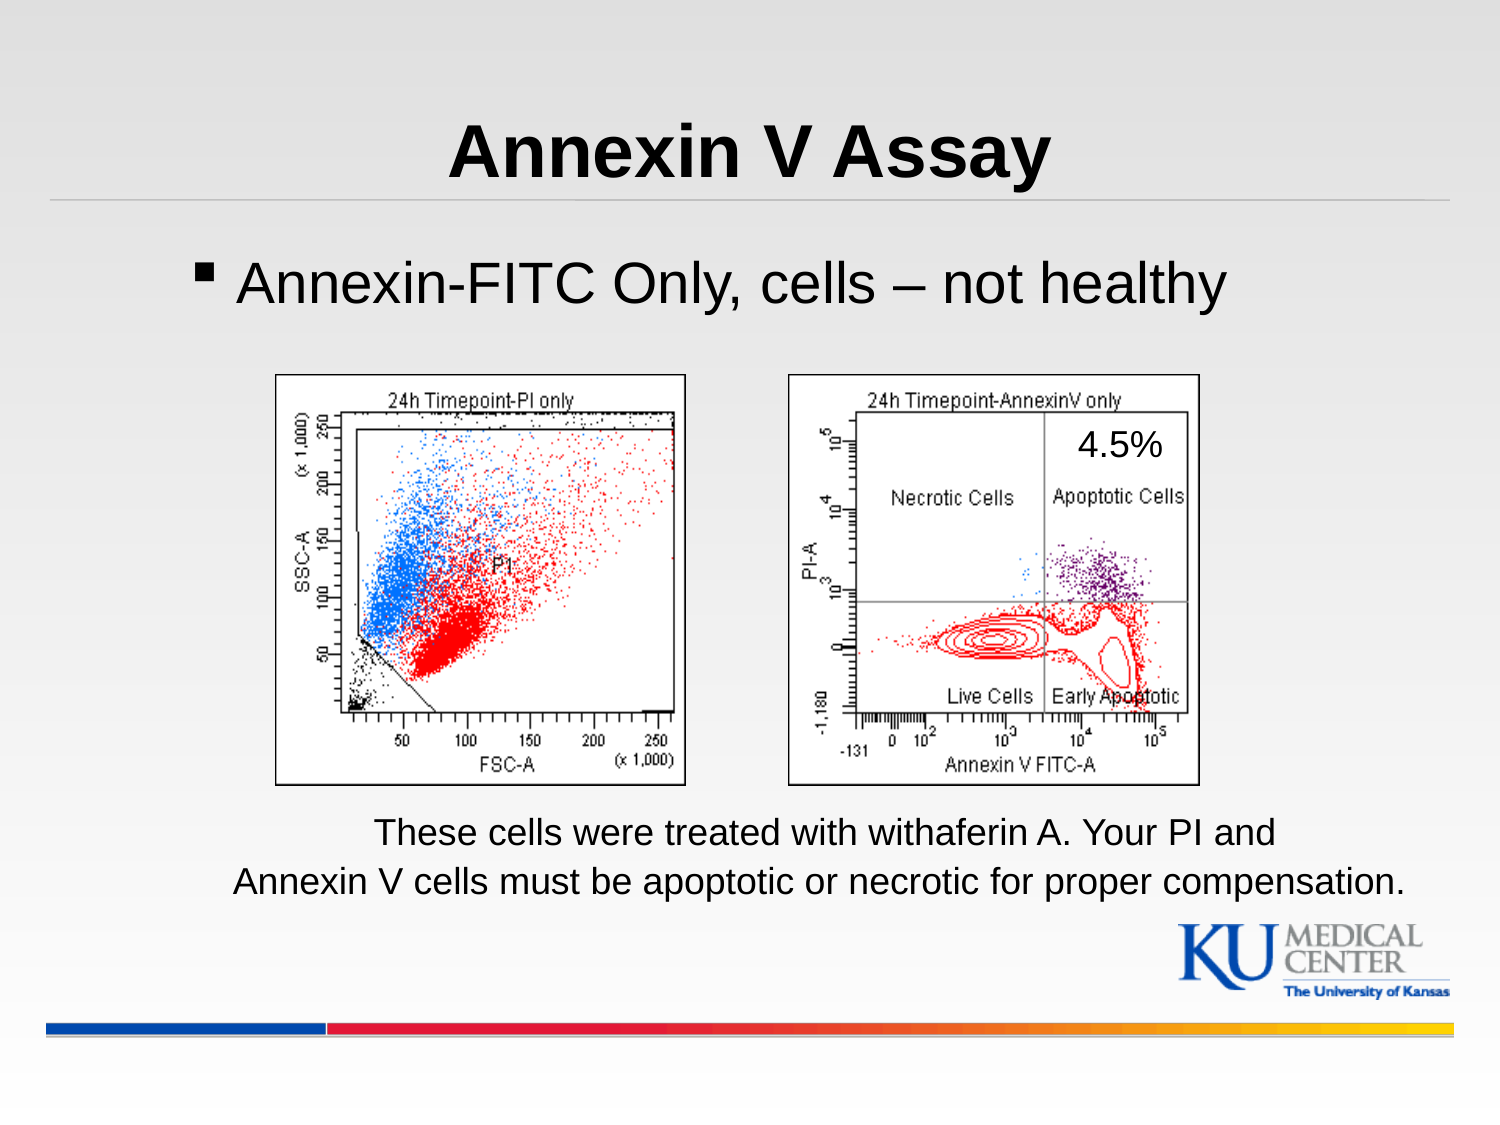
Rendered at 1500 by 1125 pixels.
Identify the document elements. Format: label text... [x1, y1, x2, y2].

picture [788, 374, 1201, 786]
text_box Annexin-FITC Only, cells – not healthy [99, 237, 1450, 799]
text_box These cells were treated with withaferin A. Your PI and Annexin V cells must be apoptotic or necrotic for proper compensation. [0, 799, 1500, 1125]
list [74, 212, 1426, 799]
title Annexin V Assay [74, 44, 1426, 201]
picture [274, 374, 687, 787]
